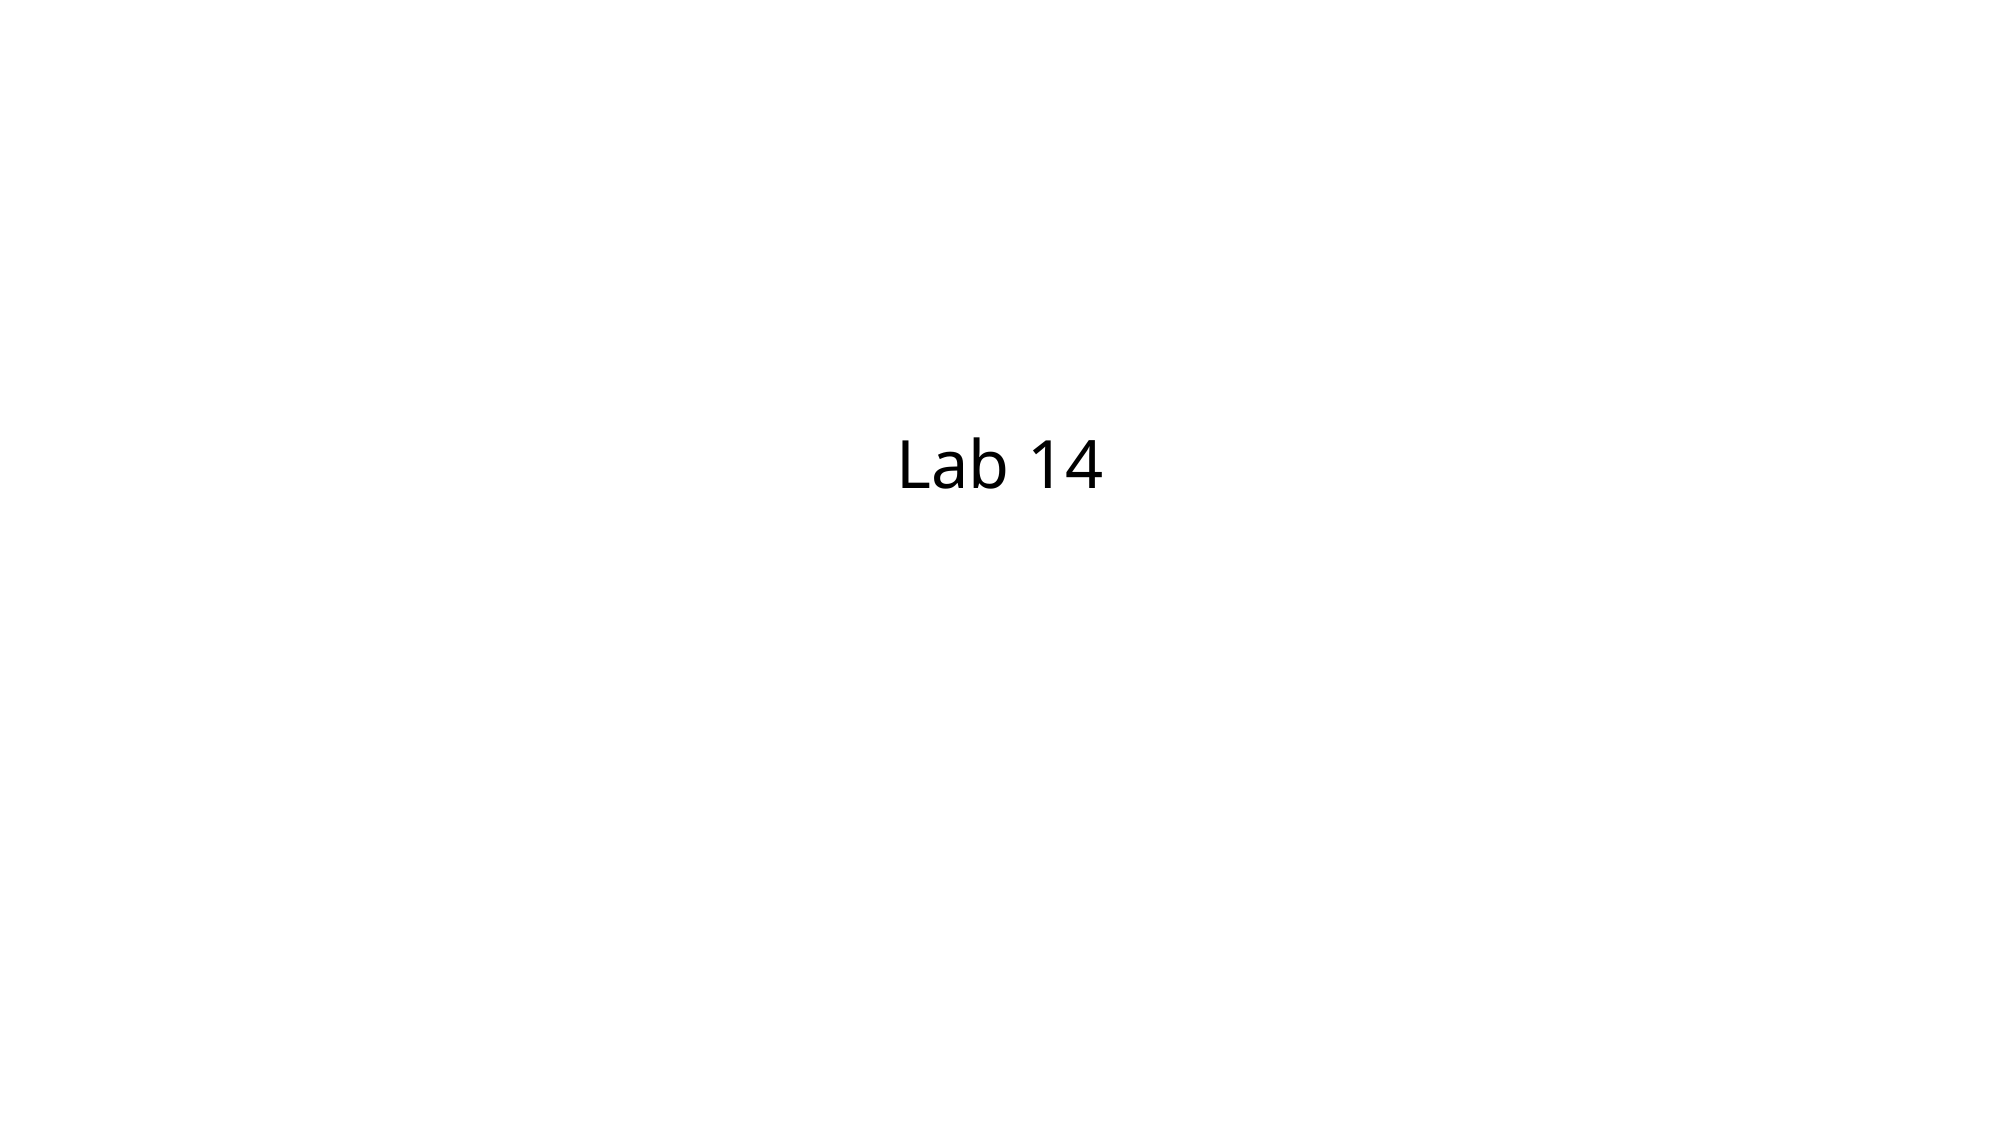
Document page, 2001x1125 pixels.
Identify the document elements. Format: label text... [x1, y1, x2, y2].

title Lab 14 [213, 289, 1787, 721]
